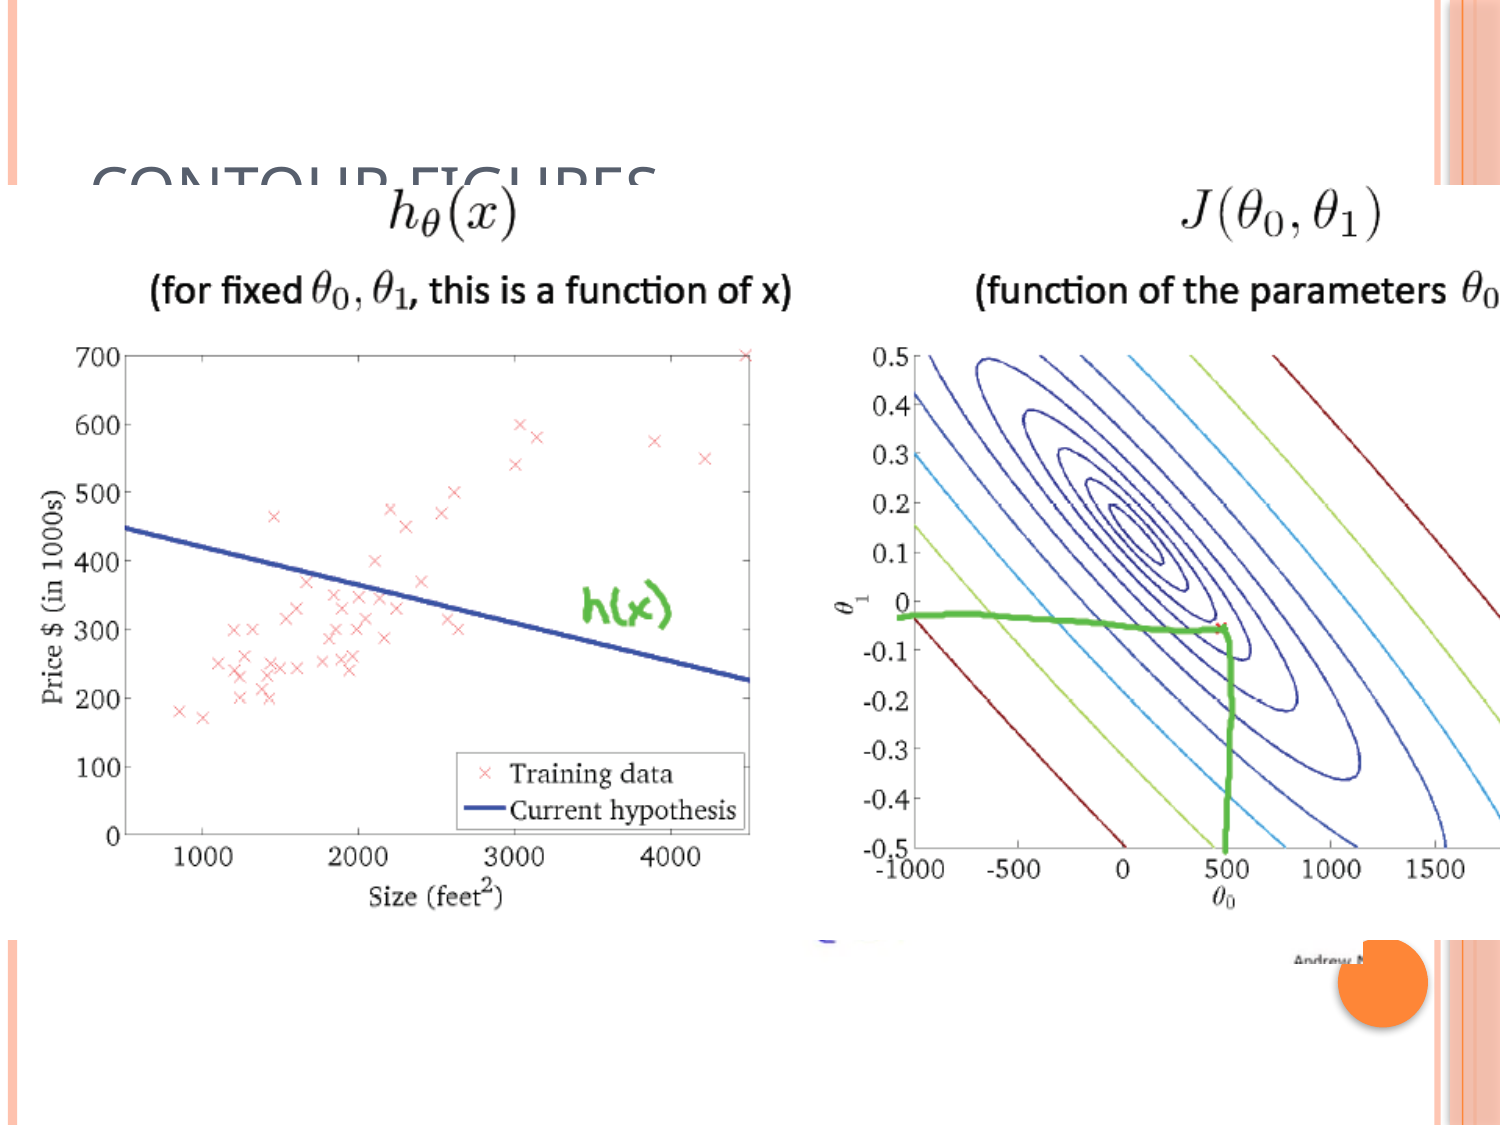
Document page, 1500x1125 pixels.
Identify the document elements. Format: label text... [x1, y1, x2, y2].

title Contour figures [75, 45, 1300, 180]
picture [0, 184, 1500, 965]
